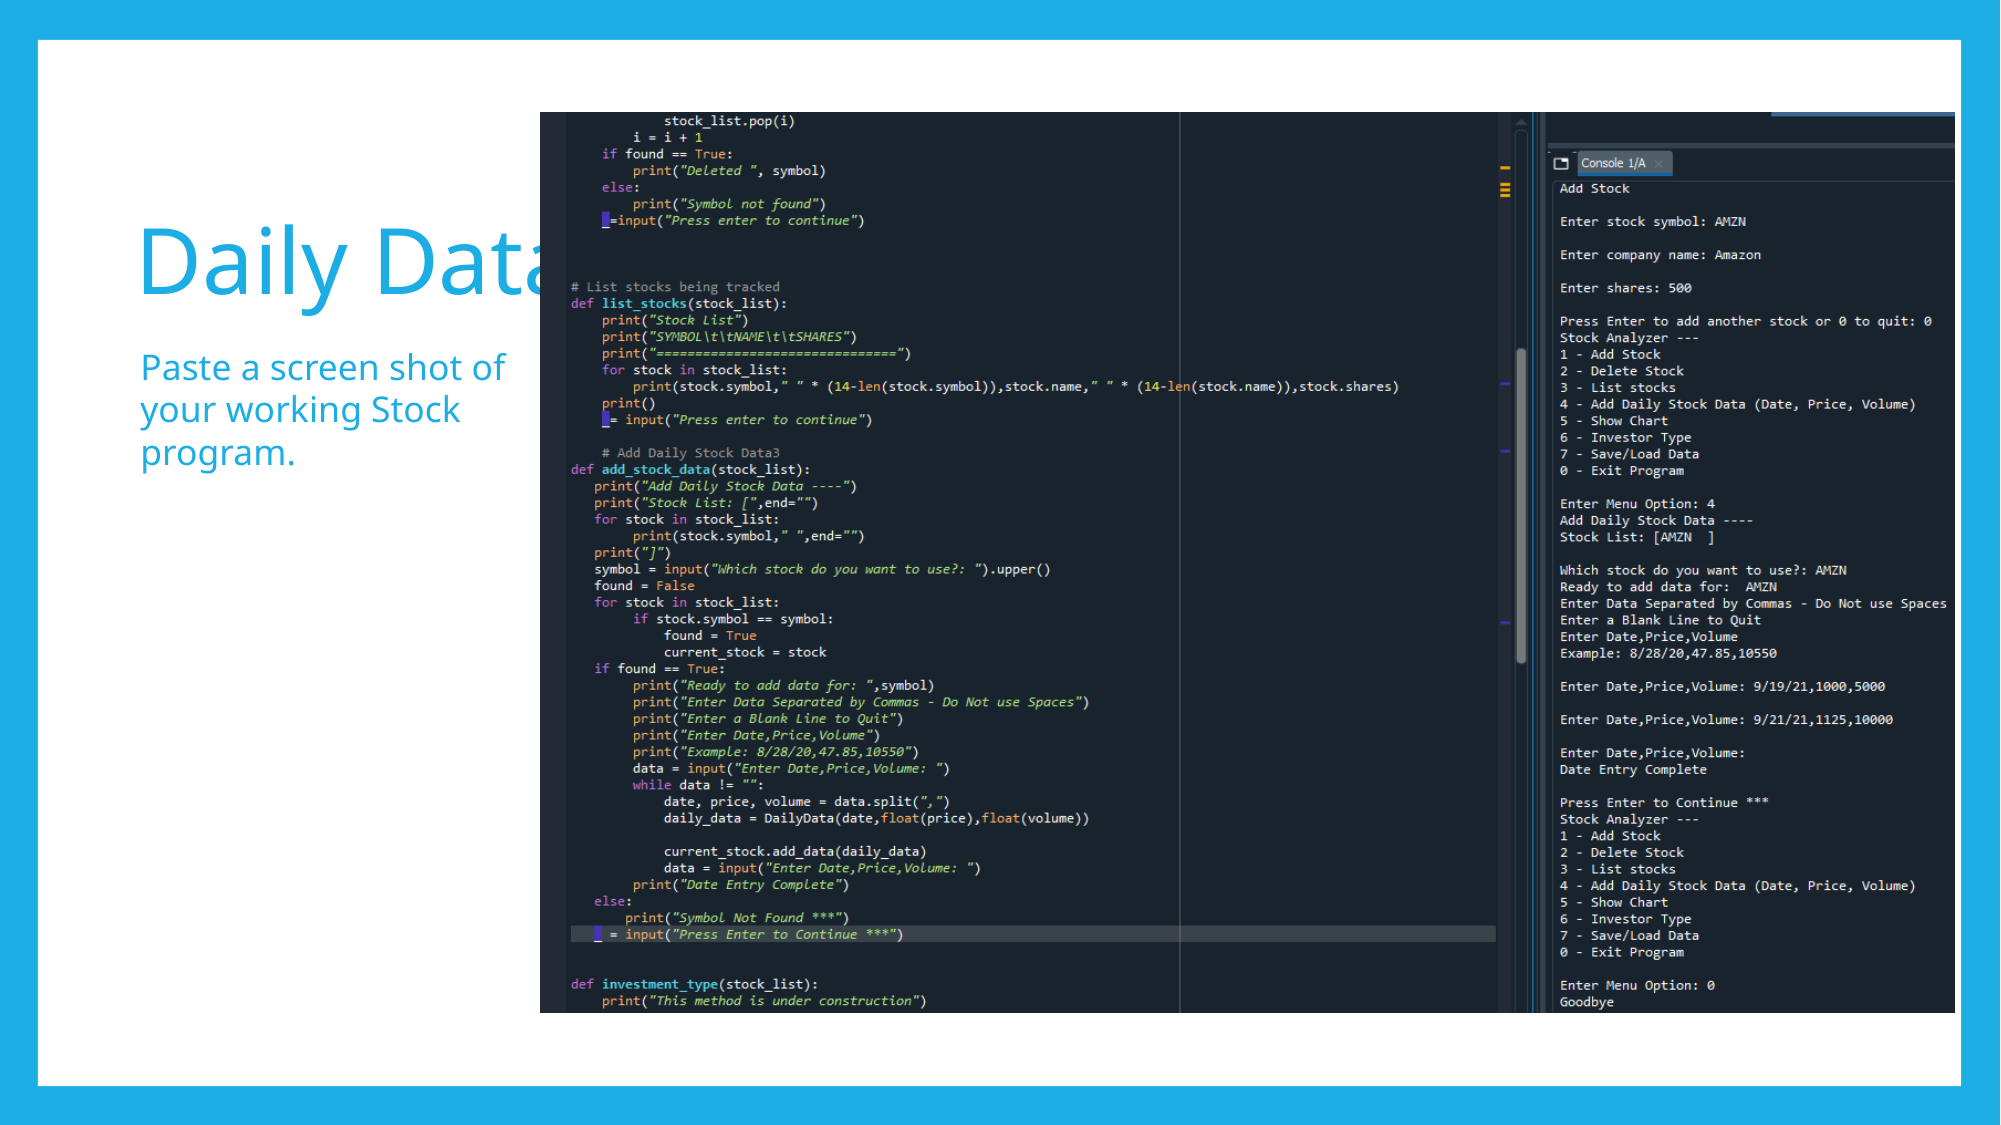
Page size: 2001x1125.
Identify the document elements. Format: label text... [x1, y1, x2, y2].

list Paste a screen shot of your working Stock program. [125, 337, 535, 963]
picture [540, 112, 1955, 1013]
title Daily Data [120, 37, 766, 323]
